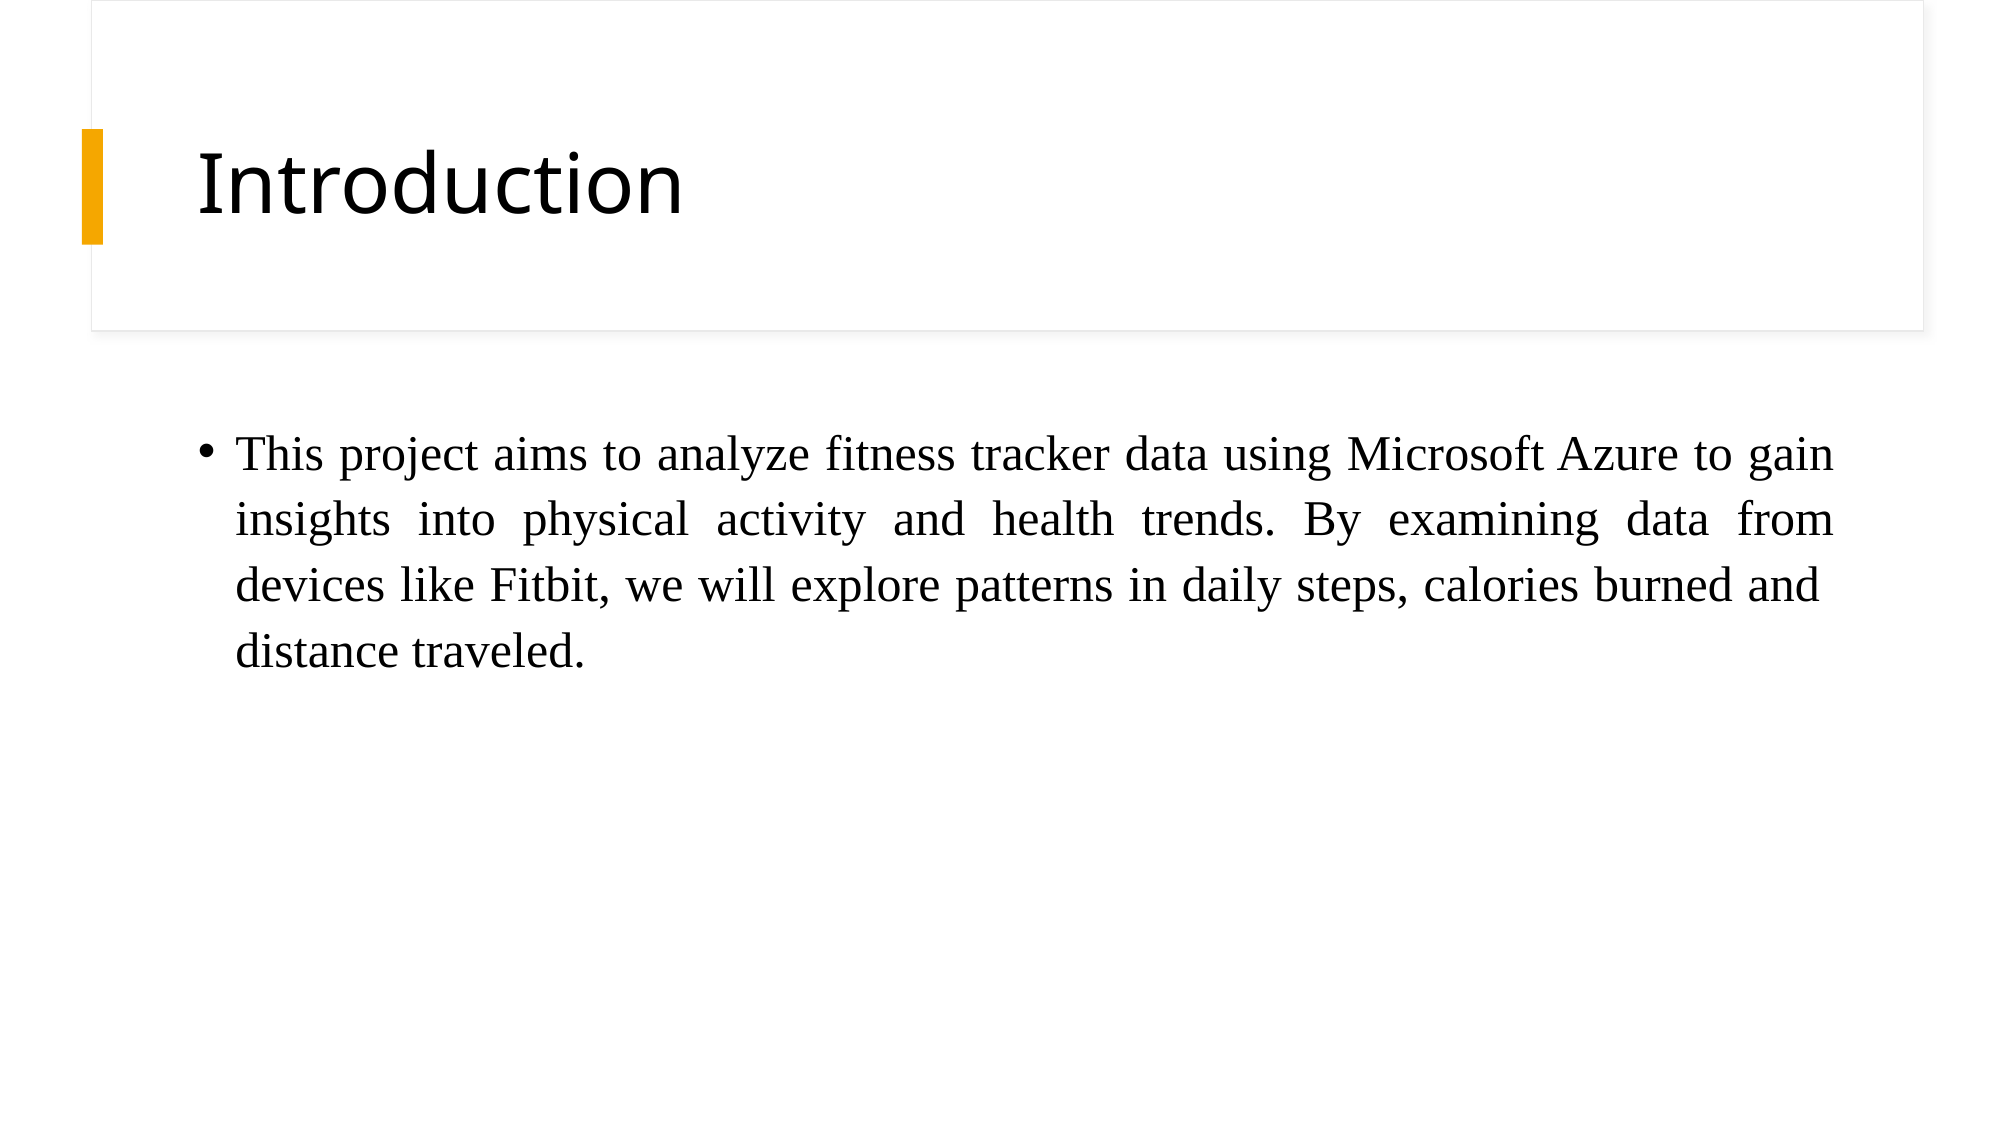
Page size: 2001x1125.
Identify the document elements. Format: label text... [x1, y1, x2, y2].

list This project aims to analyze fitness tracker data using Microsoft Azure to gain insights into physical activity and health trends. By examining data from devices like Fitbit, we will explore patterns in daily steps, calories burned and distance traveled. [183, 406, 1851, 1013]
title Introduction [183, 90, 1851, 284]
